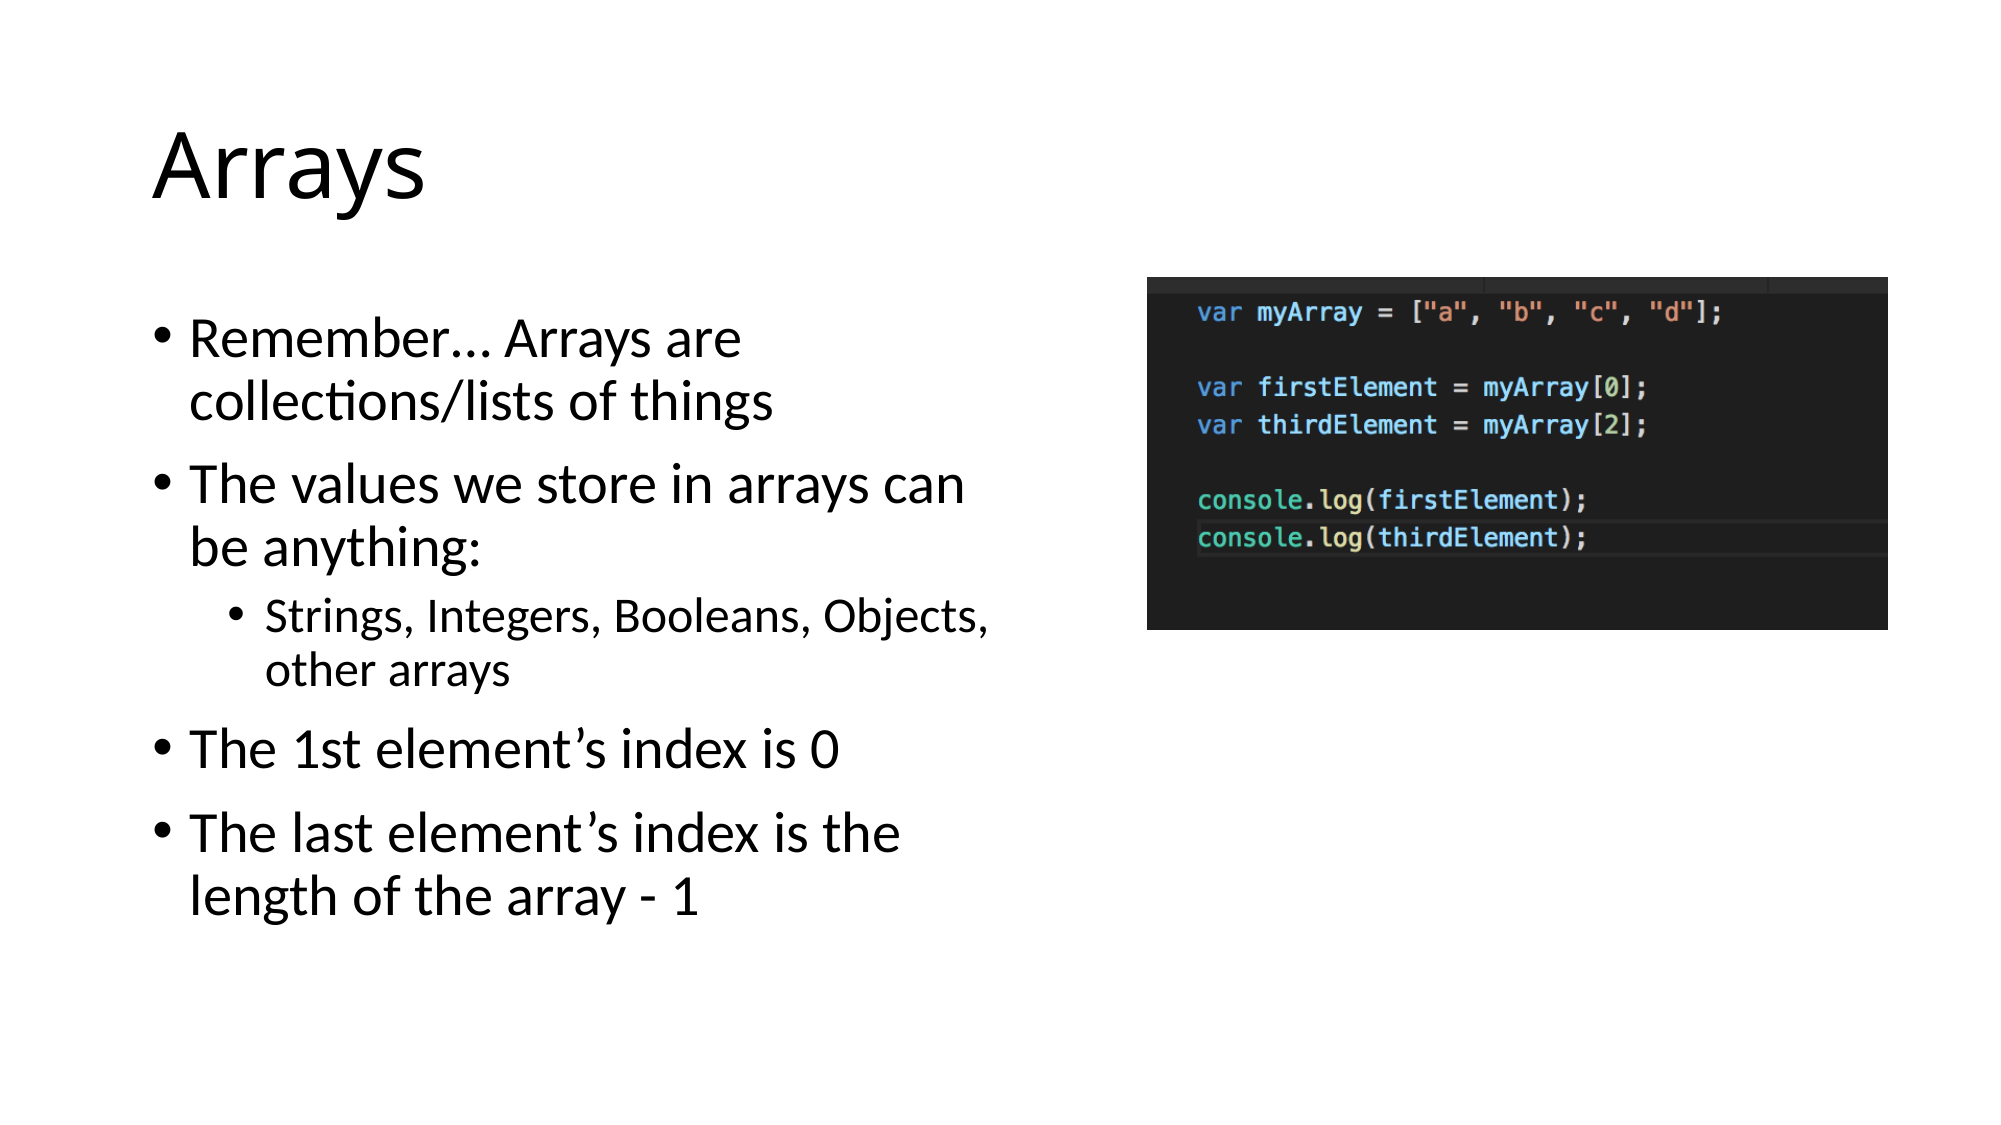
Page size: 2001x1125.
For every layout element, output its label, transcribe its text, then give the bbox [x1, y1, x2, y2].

picture [1147, 277, 1888, 630]
title Arrays [137, 59, 1863, 278]
list Remember… Arrays are collections/lists of things The values we store in arrays can be anything: Strings, Integers, Booleans, Objects, other arrays The 1st element’s index is 0 The last element’s index is the length of the array - 1 [137, 299, 1030, 1014]
